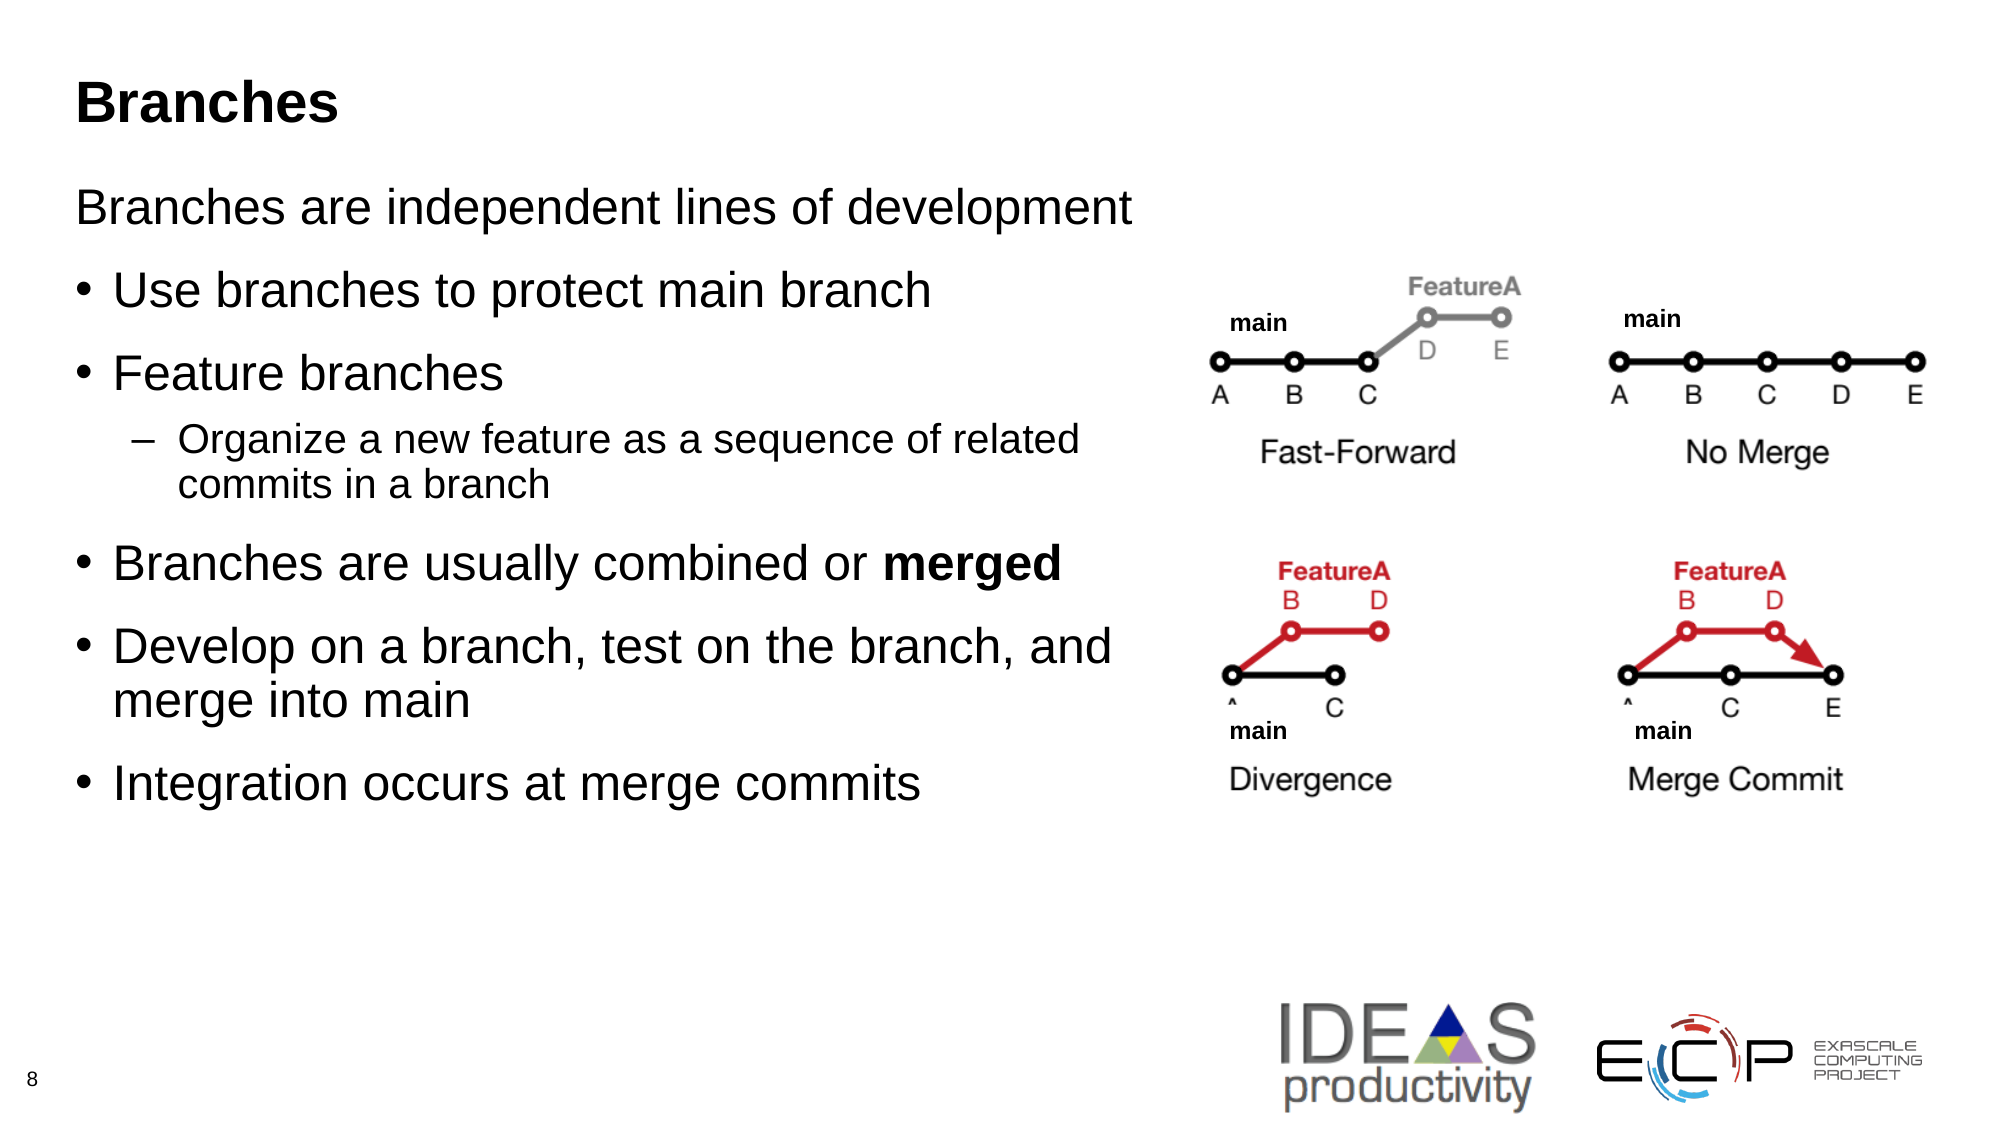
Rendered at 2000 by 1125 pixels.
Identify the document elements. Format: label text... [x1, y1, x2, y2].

picture [1597, 1014, 1922, 1103]
picture [1195, 535, 1863, 807]
picture [1280, 1002, 1537, 1114]
picture [1195, 268, 1933, 486]
title Branches [59, 67, 1926, 218]
list Branches are independent lines of development Use branches to protect main branch Feature branches Organize a new feature as a sequence of related commits in a branch Branches are usually combined or merged Develop on a branch, test on the branch, and merge into main Integration occurs at merge commits [59, 173, 1197, 937]
